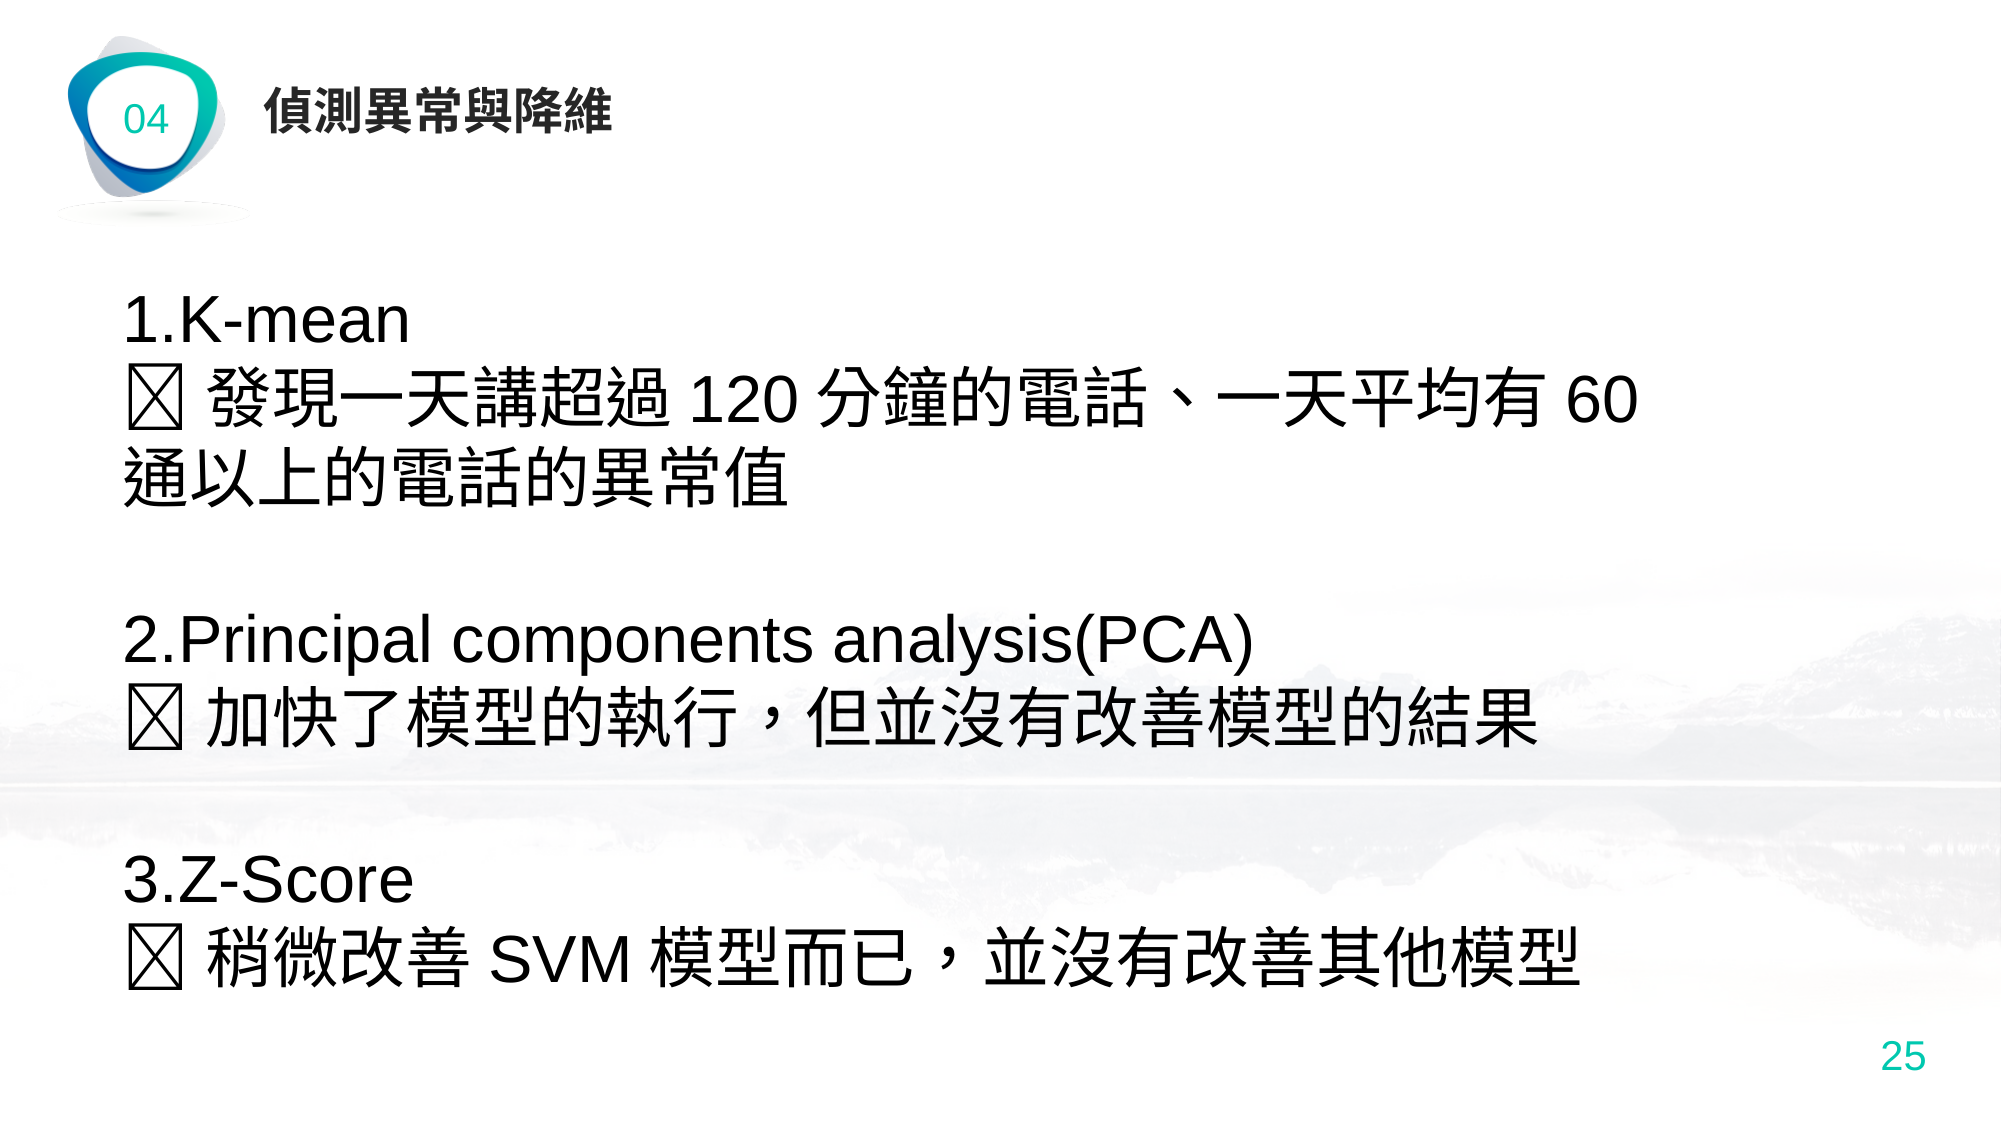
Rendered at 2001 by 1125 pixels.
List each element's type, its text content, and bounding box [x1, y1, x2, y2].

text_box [57, 36, 790, 227]
text_box 1.K-mean 發現一天講超過120分鐘的電話、一天平均有60通以上的電話的異常值 2.Principal components analysis(PCA) 加快了模型的執行，但並沒有改善模型的結果 3.Z-Score 稍微改善SVM模型而已，並沒有改善其他模型 [107, 268, 1699, 1003]
text_box 25 [1865, 1021, 1942, 1086]
